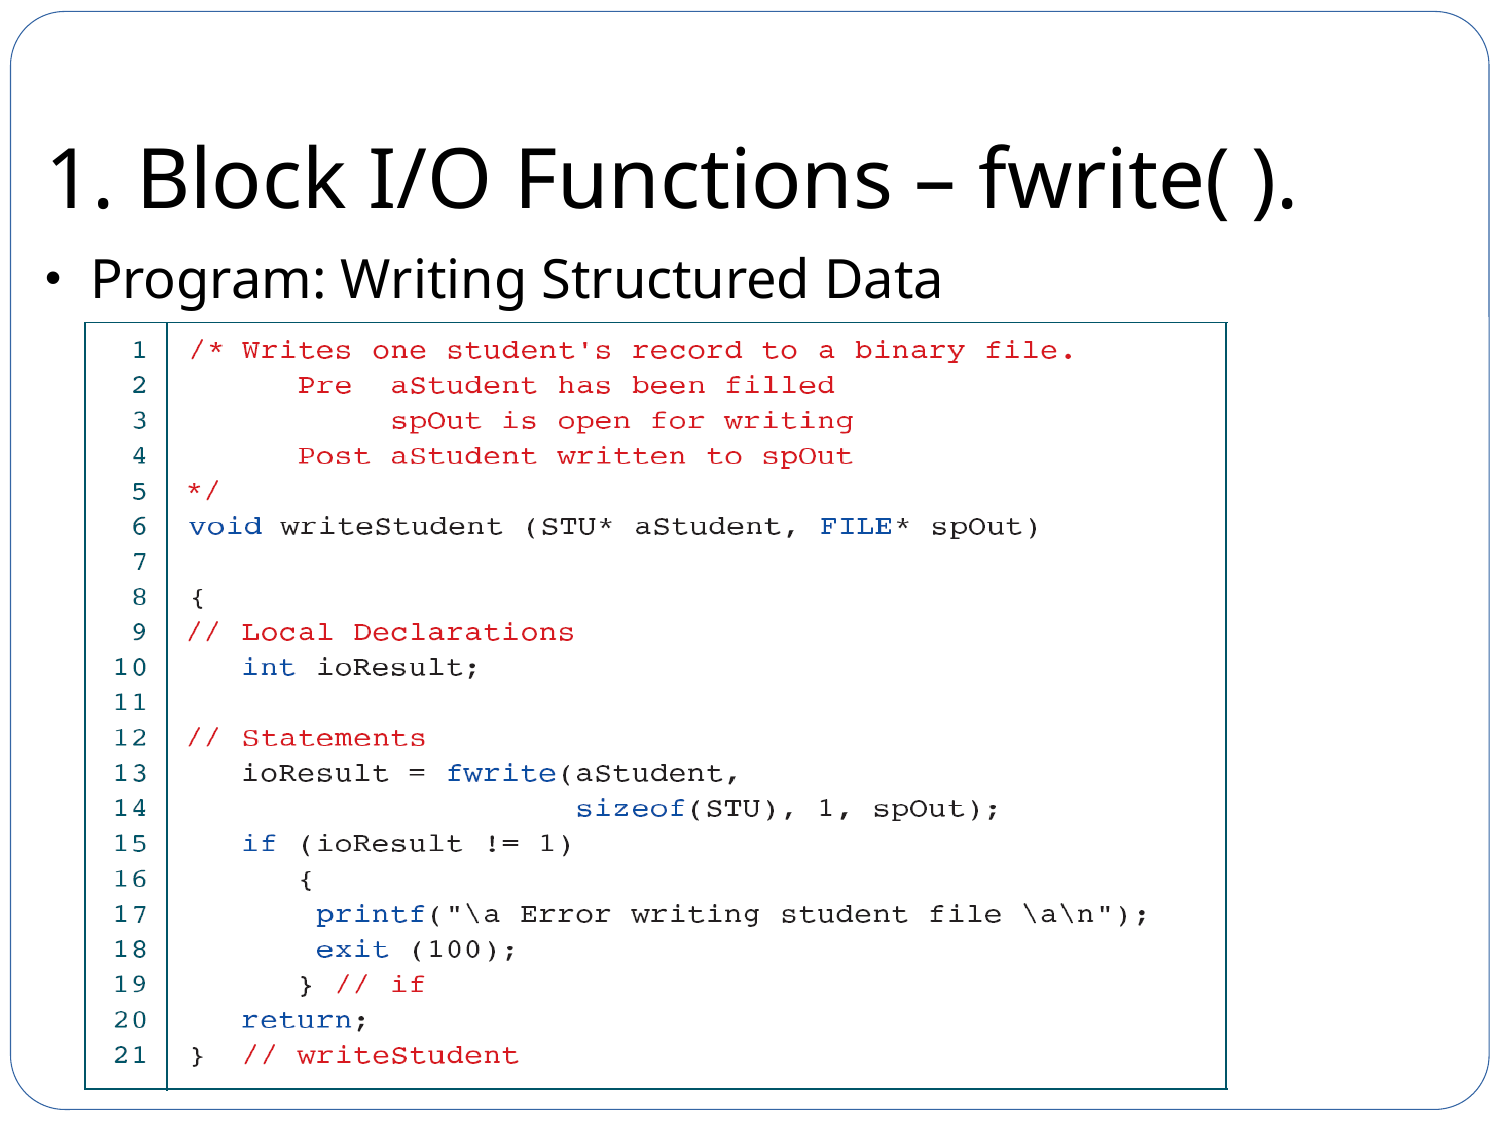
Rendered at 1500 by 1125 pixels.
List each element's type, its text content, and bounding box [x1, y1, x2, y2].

picture [75, 315, 1245, 1101]
title 1. Block I/O Functions – fwrite( ). [36, 0, 1463, 234]
list Program: Writing Structured Data [36, 236, 1463, 1125]
